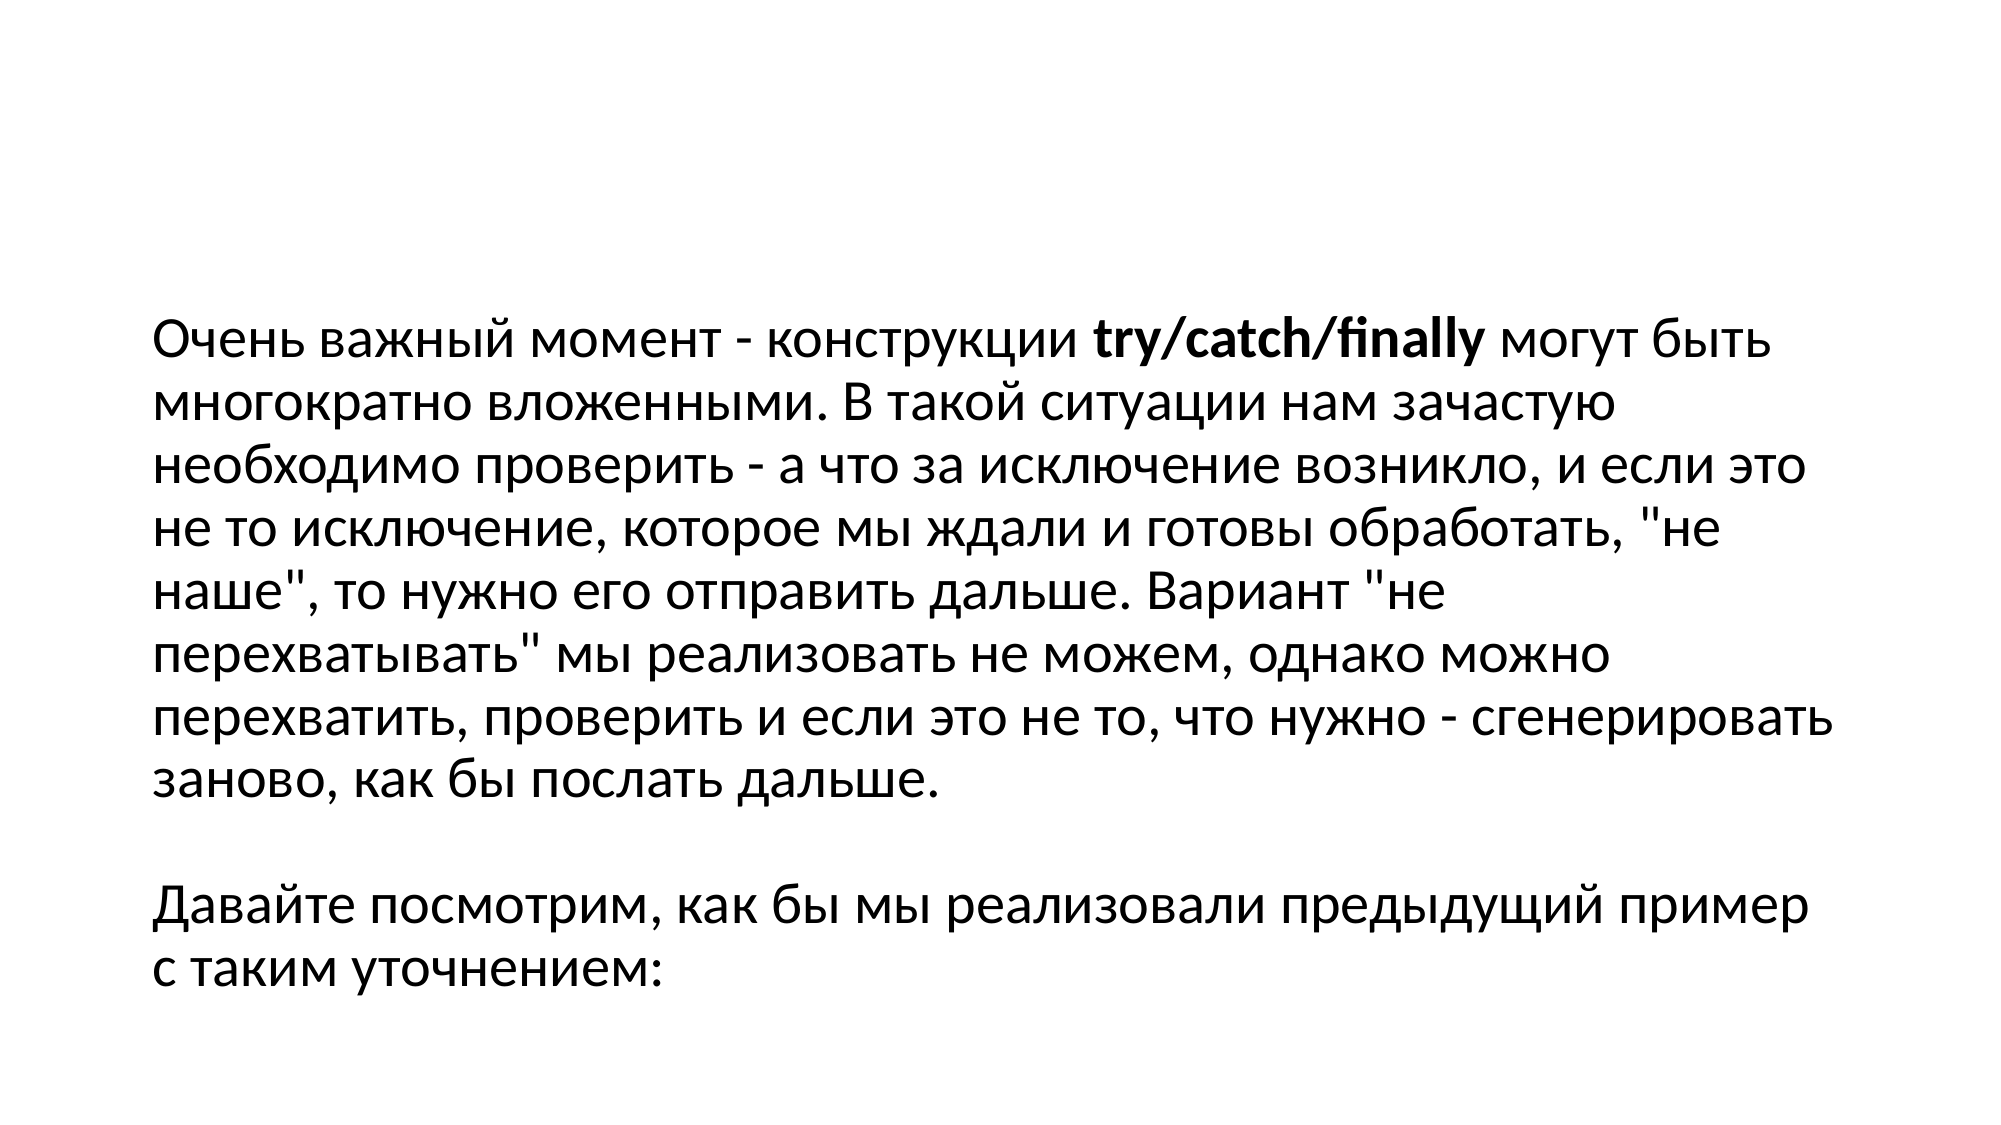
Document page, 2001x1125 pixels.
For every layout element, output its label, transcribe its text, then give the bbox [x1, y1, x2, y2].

list Очень важный момент - конструкции try/catch/finally могут быть многократно вложенными. В такой ситуации нам зачастую необходимо проверить - а что за исключение возникло, и если это не то исключение, которое мы ждали и готовы обработать, "не наше", то нужно его отправить дальше. Вариант "не перехватывать" мы реализовать не можем, однако можно перехватить, проверить и если это не то, что нужно - сгенерировать заново, как бы послать дальше. Давайте посмотрим, как бы мы реализовали предыдущий пример с таким уточнением: [137, 299, 1863, 1014]
